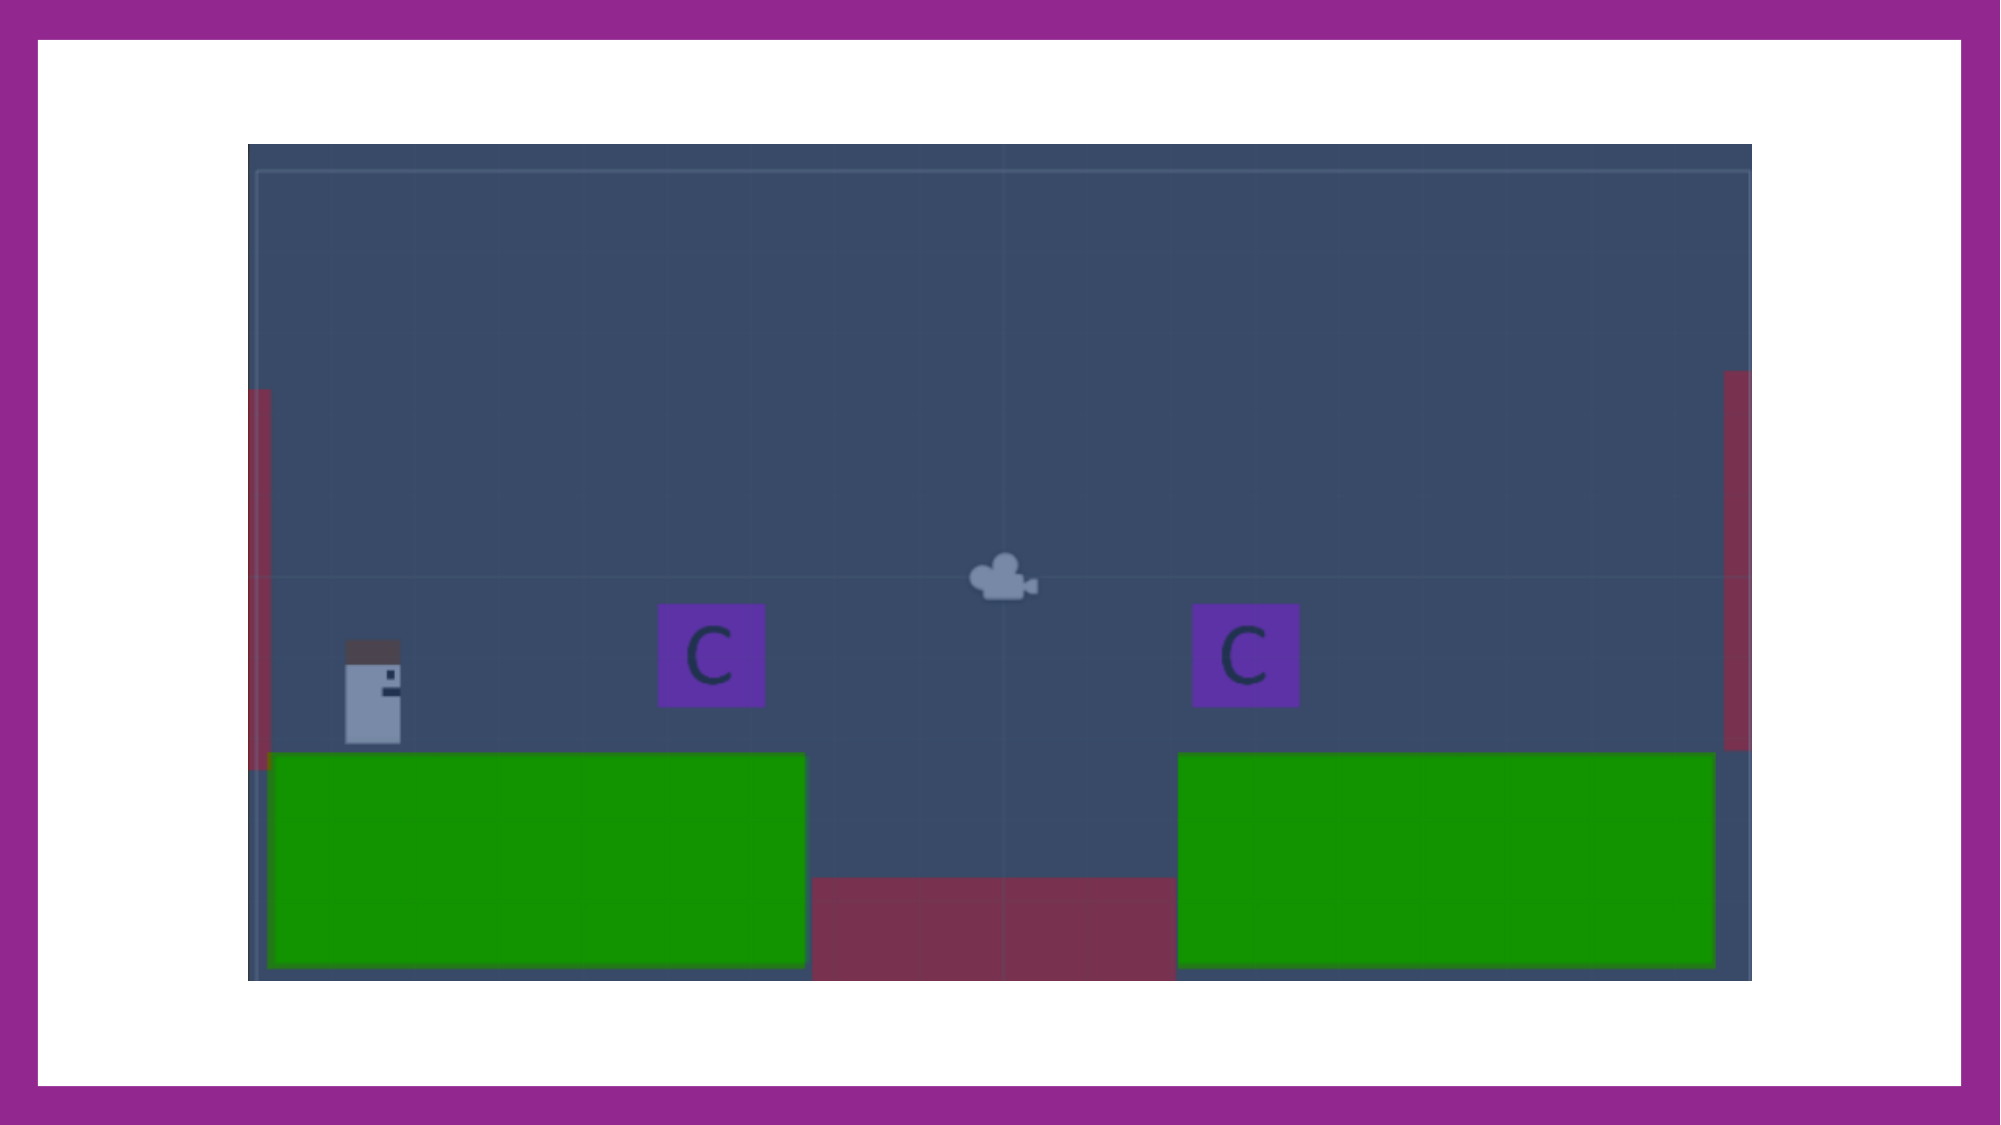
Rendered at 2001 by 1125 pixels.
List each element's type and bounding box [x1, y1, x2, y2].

picture [247, 144, 1752, 981]
